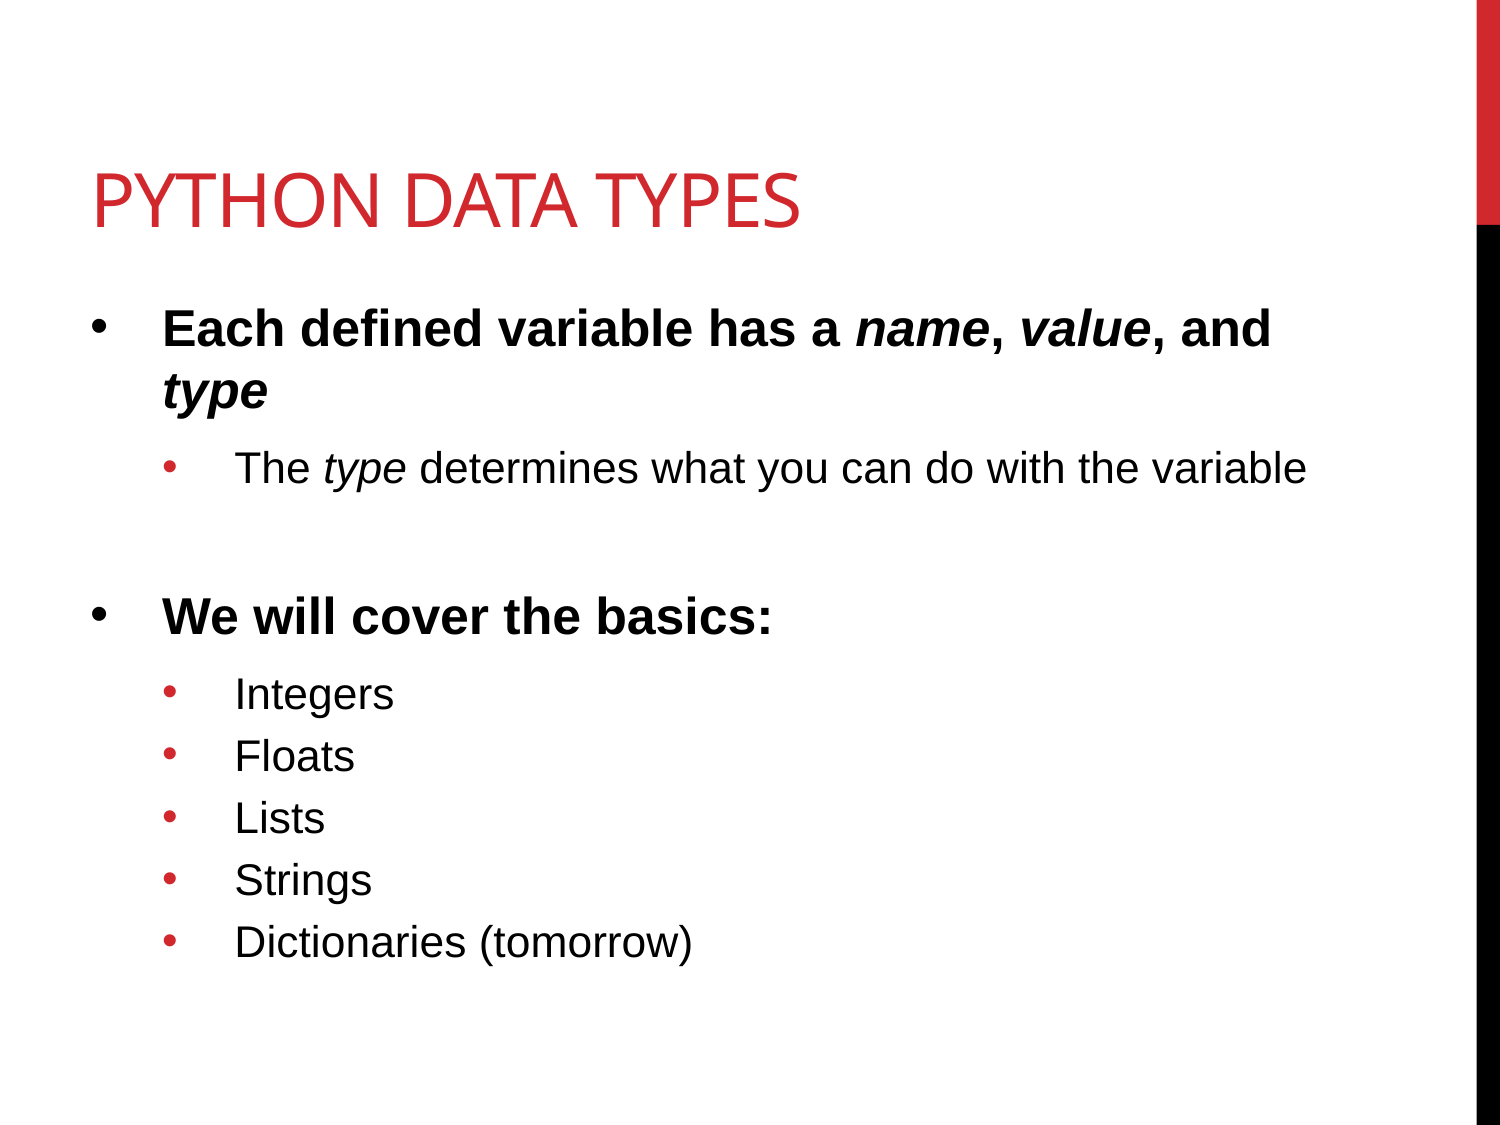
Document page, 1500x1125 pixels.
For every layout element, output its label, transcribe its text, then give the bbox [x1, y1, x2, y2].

title Python data types [75, 25, 1325, 250]
list Each defined variable has a name, value, and type The type determines what you can do with the variable We will cover the basics: Integers Floats Lists Strings Dictionaries (tomorrow) [75, 287, 1325, 1005]
